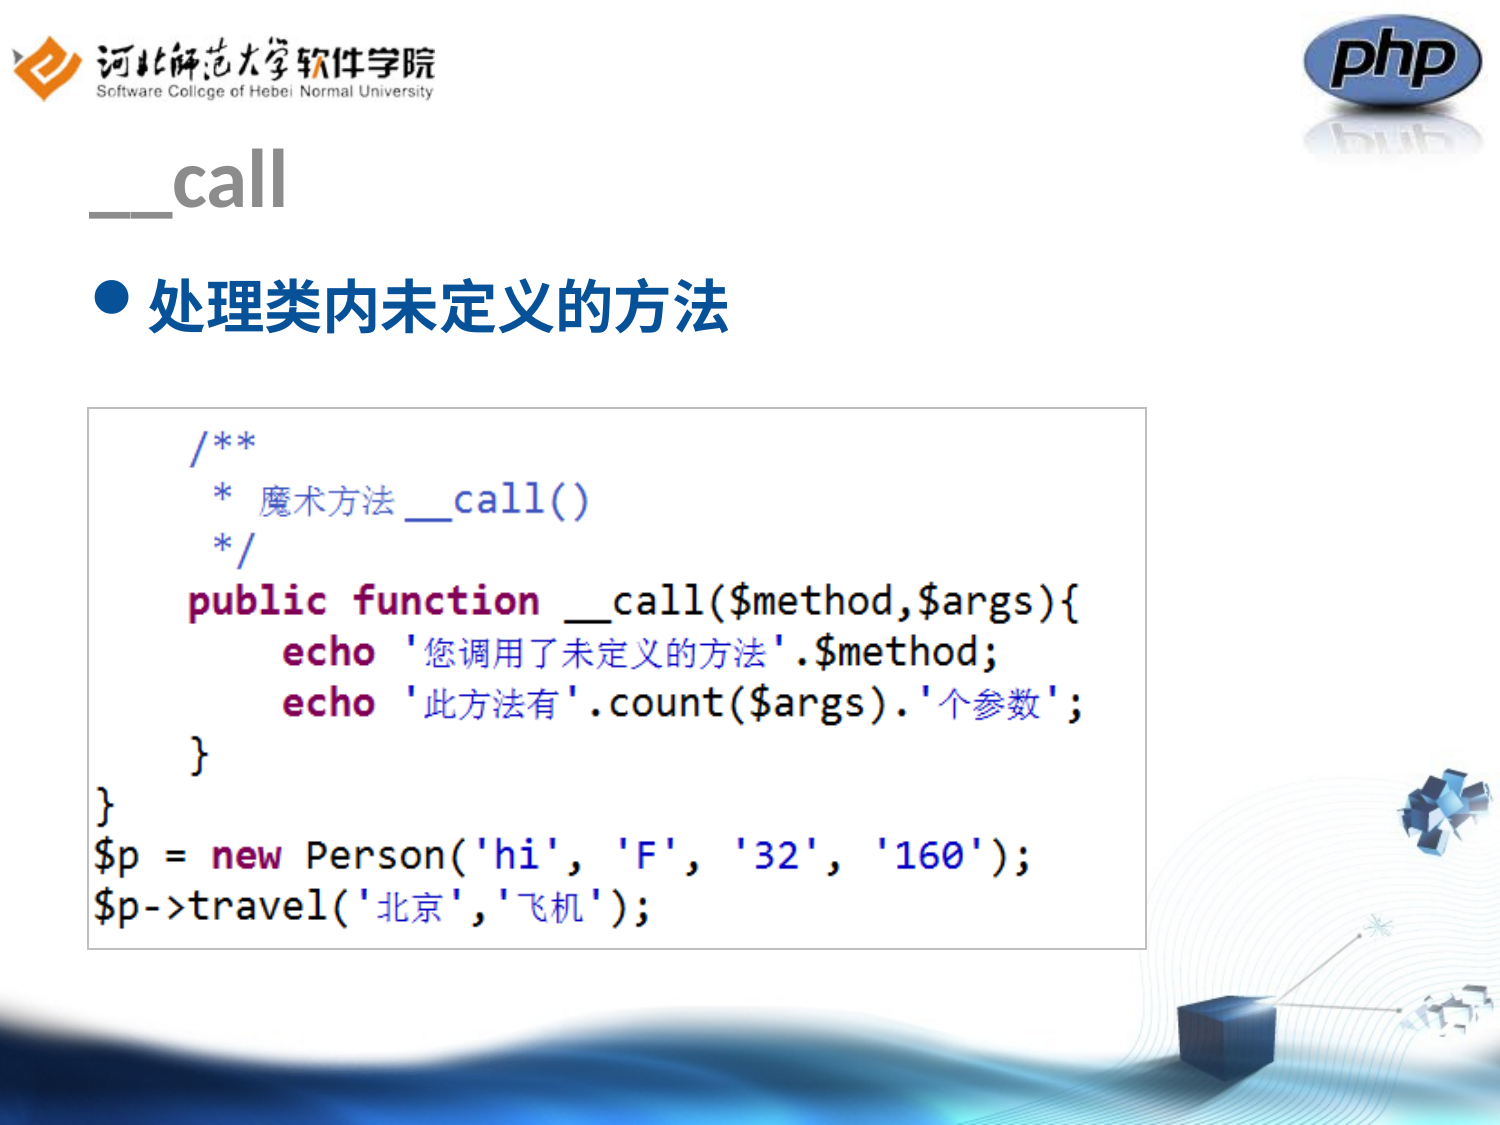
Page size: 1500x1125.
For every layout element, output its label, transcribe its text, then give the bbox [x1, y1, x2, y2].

picture [0, 0, 1500, 1125]
title __call [75, 117, 1425, 233]
list 处理类内未定义的方法 [75, 262, 1425, 1005]
